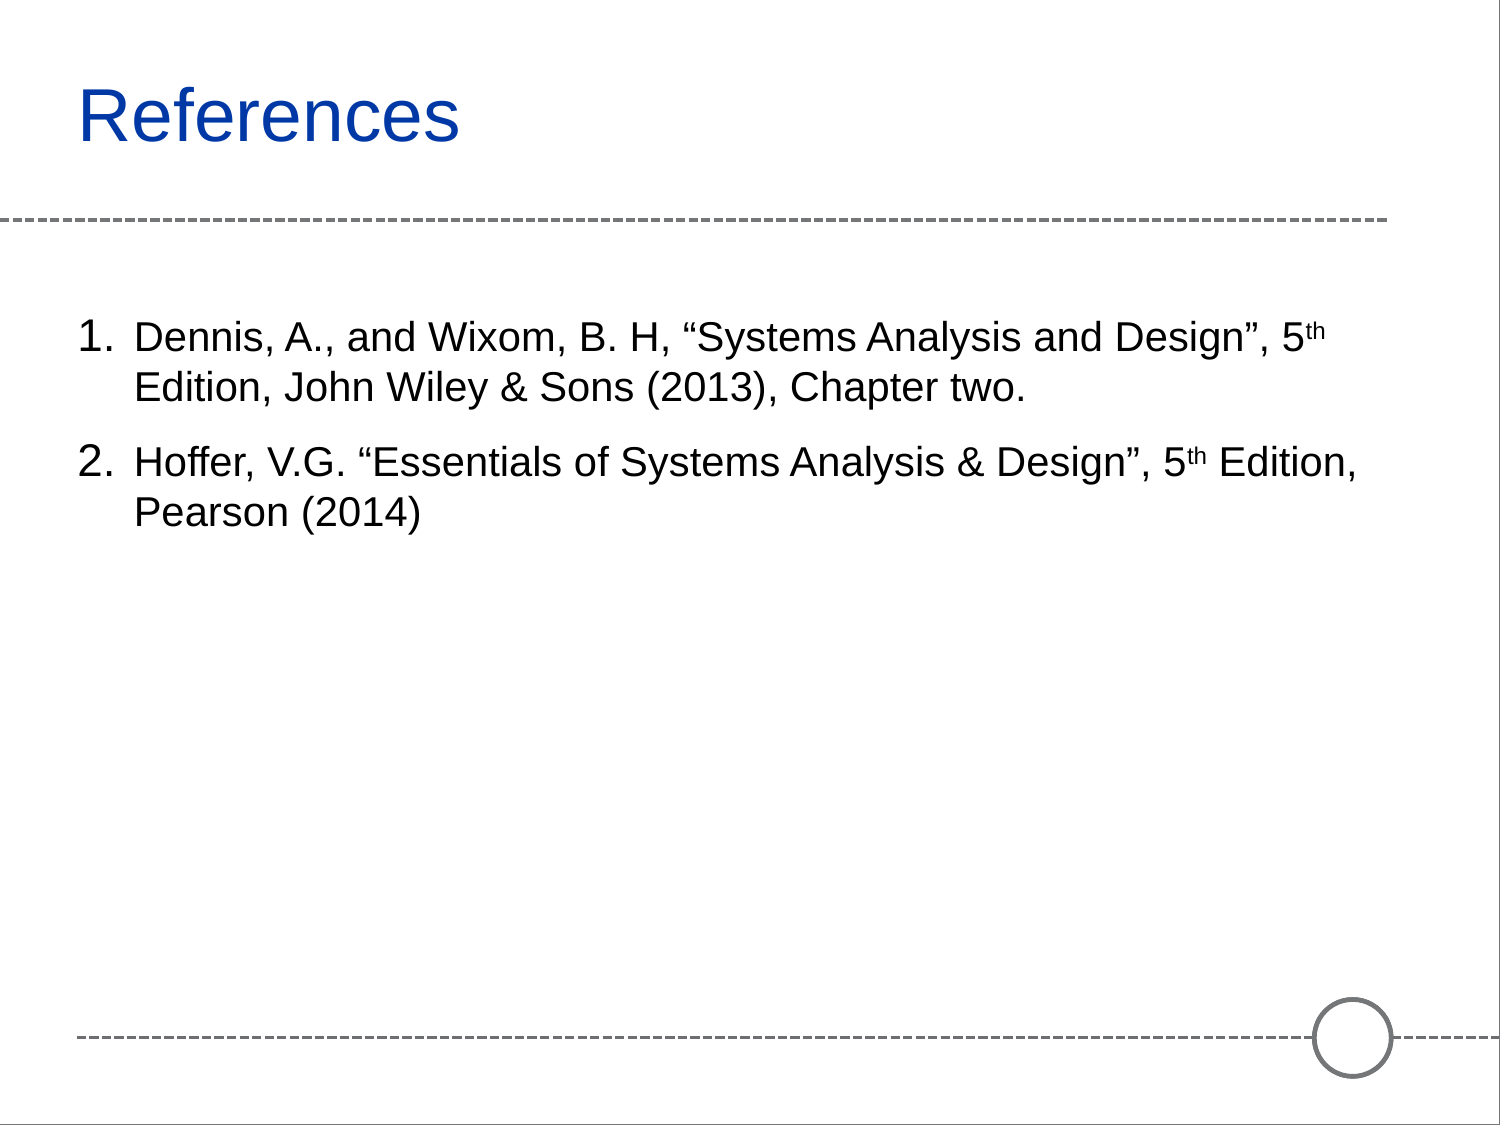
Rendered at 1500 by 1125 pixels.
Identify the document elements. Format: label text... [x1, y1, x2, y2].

title References [62, 62, 1425, 161]
list Dennis, A., and Wixom, B. H, “Systems Analysis and Design”, 5th Edition, John Wiley & Sons (2013), Chapter two. Hoffer, V.G. “Essentials of Systems Analysis & Design”, 5th Edition, Pearson (2014) [62, 302, 1425, 702]
